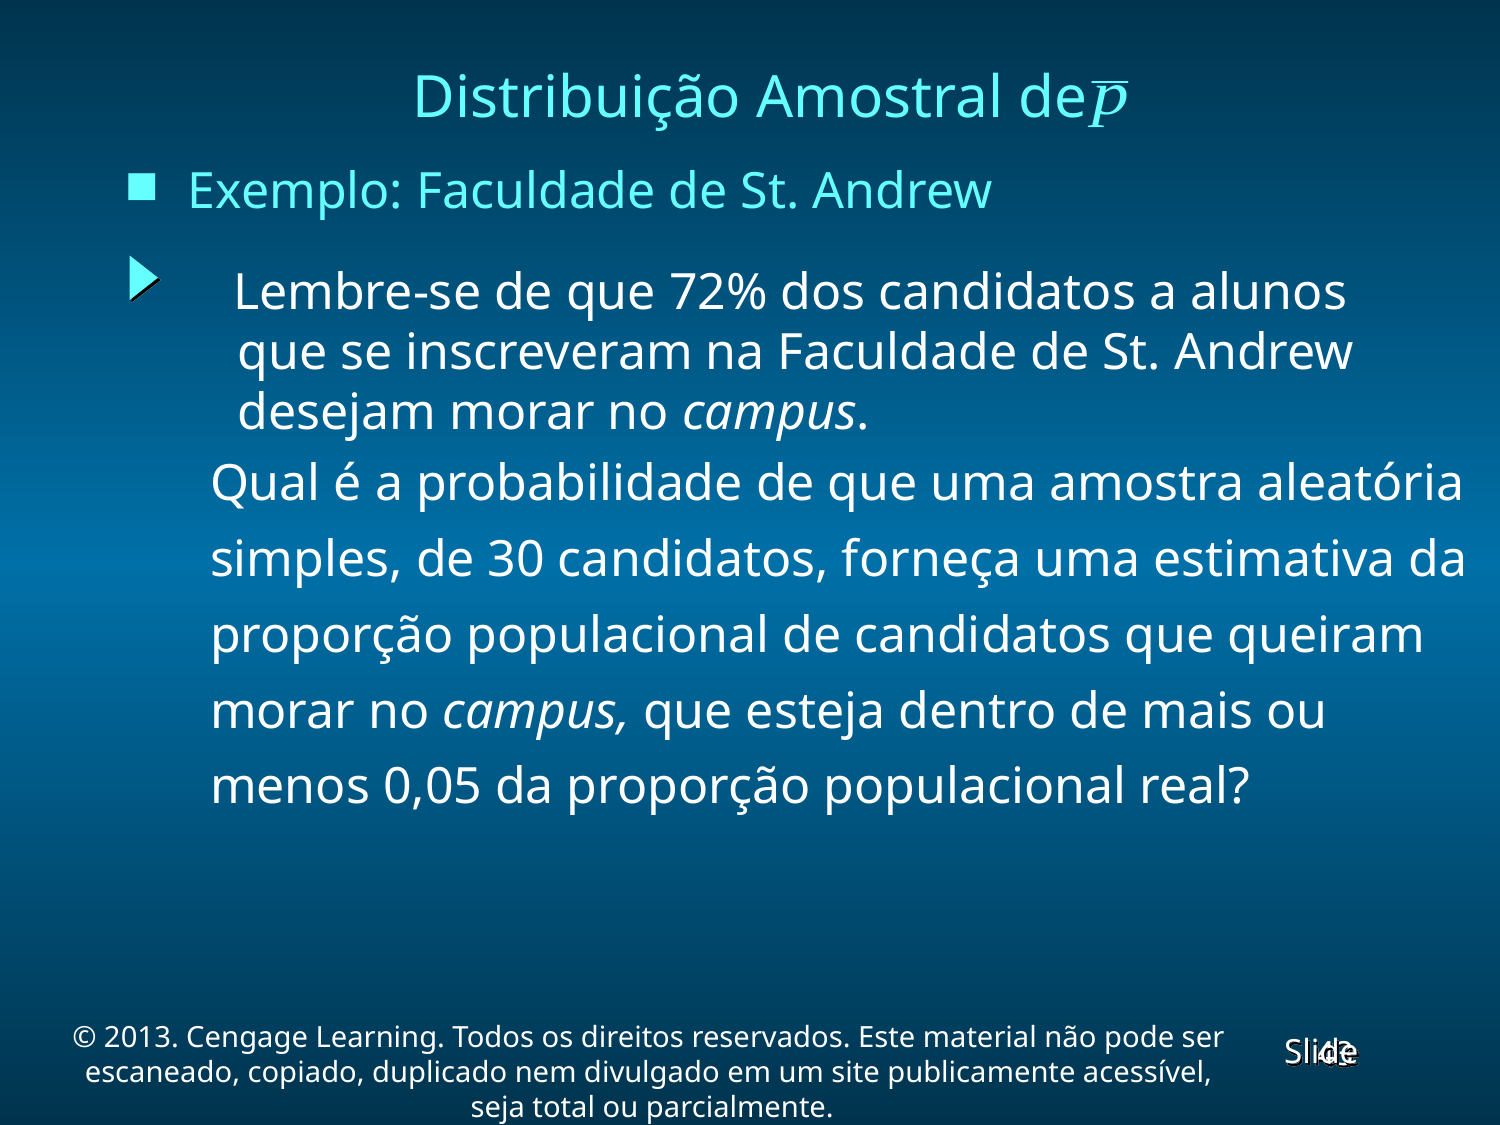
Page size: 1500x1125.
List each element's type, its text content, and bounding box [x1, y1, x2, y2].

text_box [130, 257, 157, 298]
text_box Lembre-se de que 72% dos candidatos a alunos que se inscreveram na Faculdade de St. Andrew desejam morar no campus. [166, 252, 1443, 431]
text_box Exemplo: Faculdade de St. Andrew [116, 151, 1392, 251]
text_box Qual é a probabilidade de que uma amostra aleatória simples, de 30 candidatos, forneça uma estimativa da proporção populacional de candidatos que queiram morar no campus, que esteja dentro de mais ou menos 0,05 da proporção populacional real? [143, 436, 1496, 822]
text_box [112, 27, 1388, 162]
